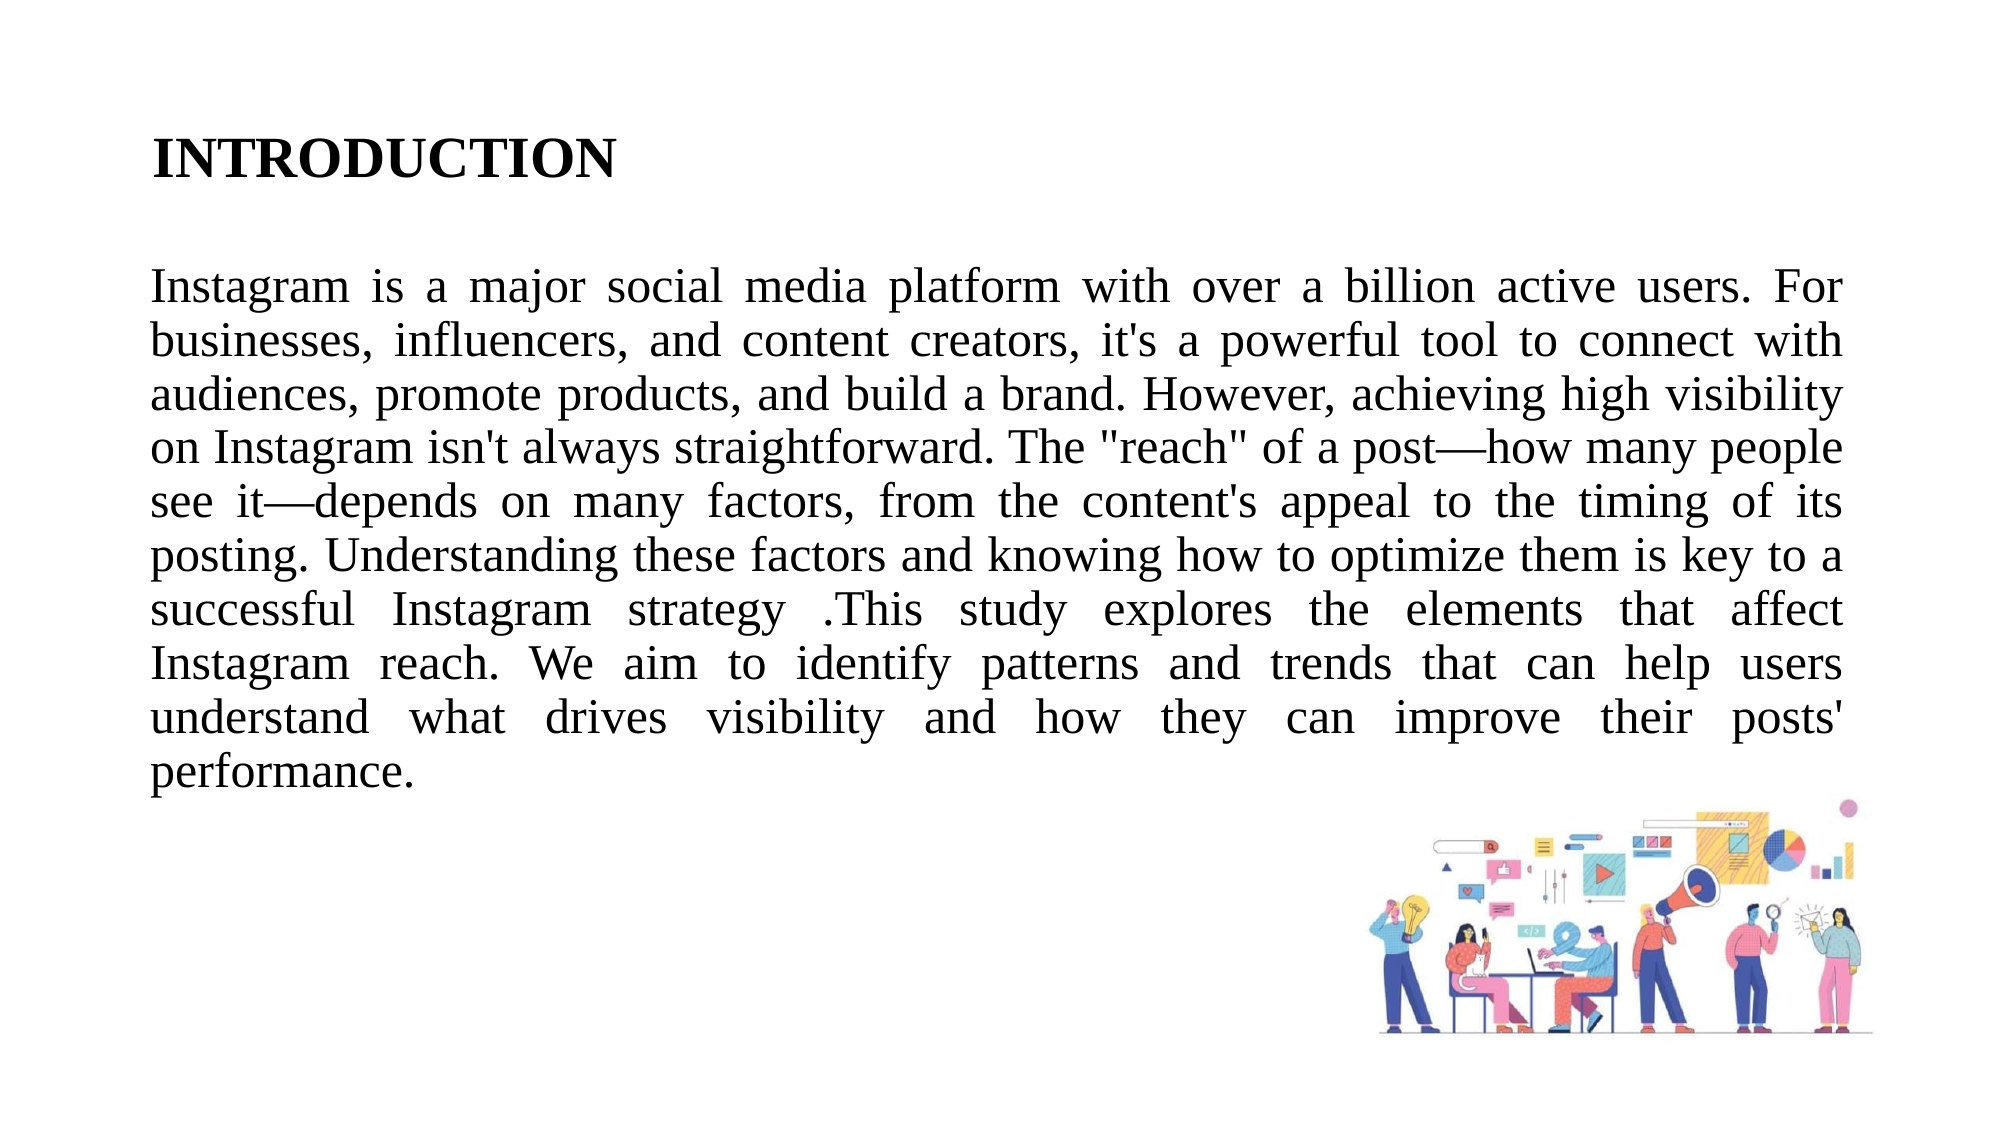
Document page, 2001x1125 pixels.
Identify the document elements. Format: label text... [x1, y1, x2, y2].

title INTRODUCTION [137, 59, 1863, 258]
picture [1340, 774, 1904, 1048]
list Instagram is a major social media platform with over a billion active users. For businesses, influencers, and content creators, it's a powerful tool to connect with audiences, promote products, and build a brand. However, achieving high visibility on Instagram isn't always straightforward. The "reach" of a post—how many people see it—depends on many factors, from the content's appeal to the timing of its posting. Understanding these factors and knowing how to optimize them is key to a successful Instagram strategy .This study explores the elements that affect Instagram reach. We aim to identify patterns and trends that can help users understand what drives visibility and how they can improve their posts' performance. [135, 251, 1860, 988]
